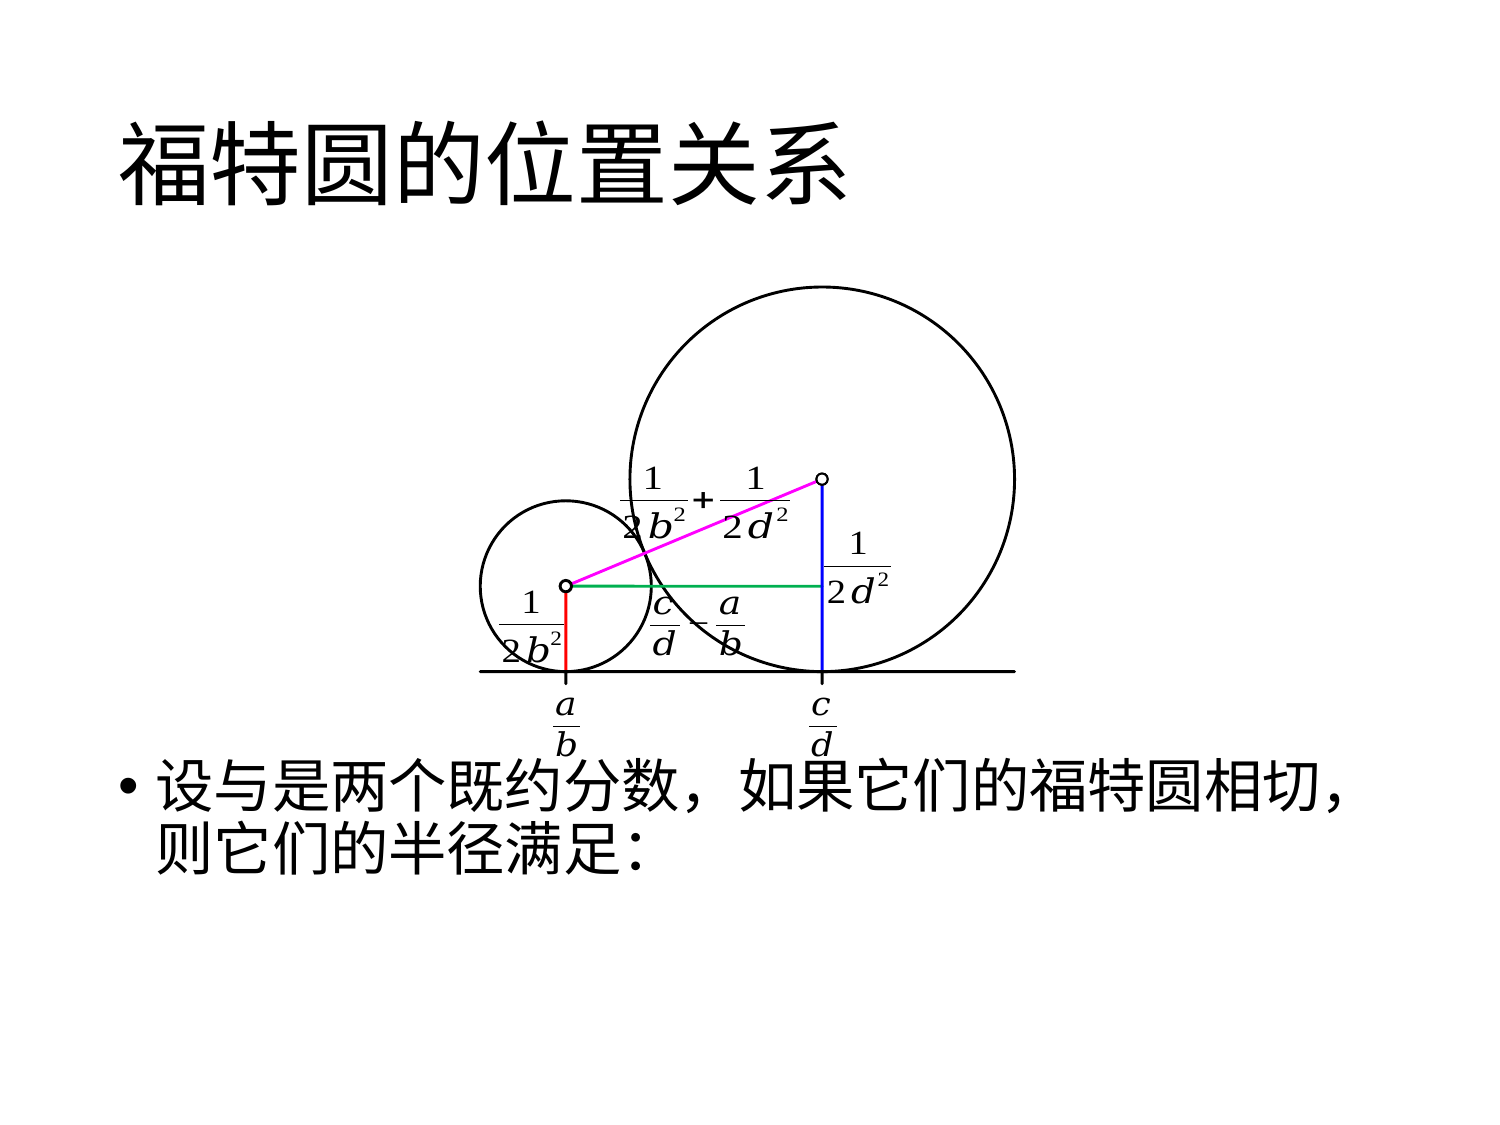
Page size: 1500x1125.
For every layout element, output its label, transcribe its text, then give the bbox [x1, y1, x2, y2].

text_box [480, 500, 652, 671]
title 福特圆的位置关系 [103, 59, 1397, 278]
text_box [629, 287, 1015, 671]
text_box [560, 580, 572, 592]
text_box [816, 473, 828, 485]
